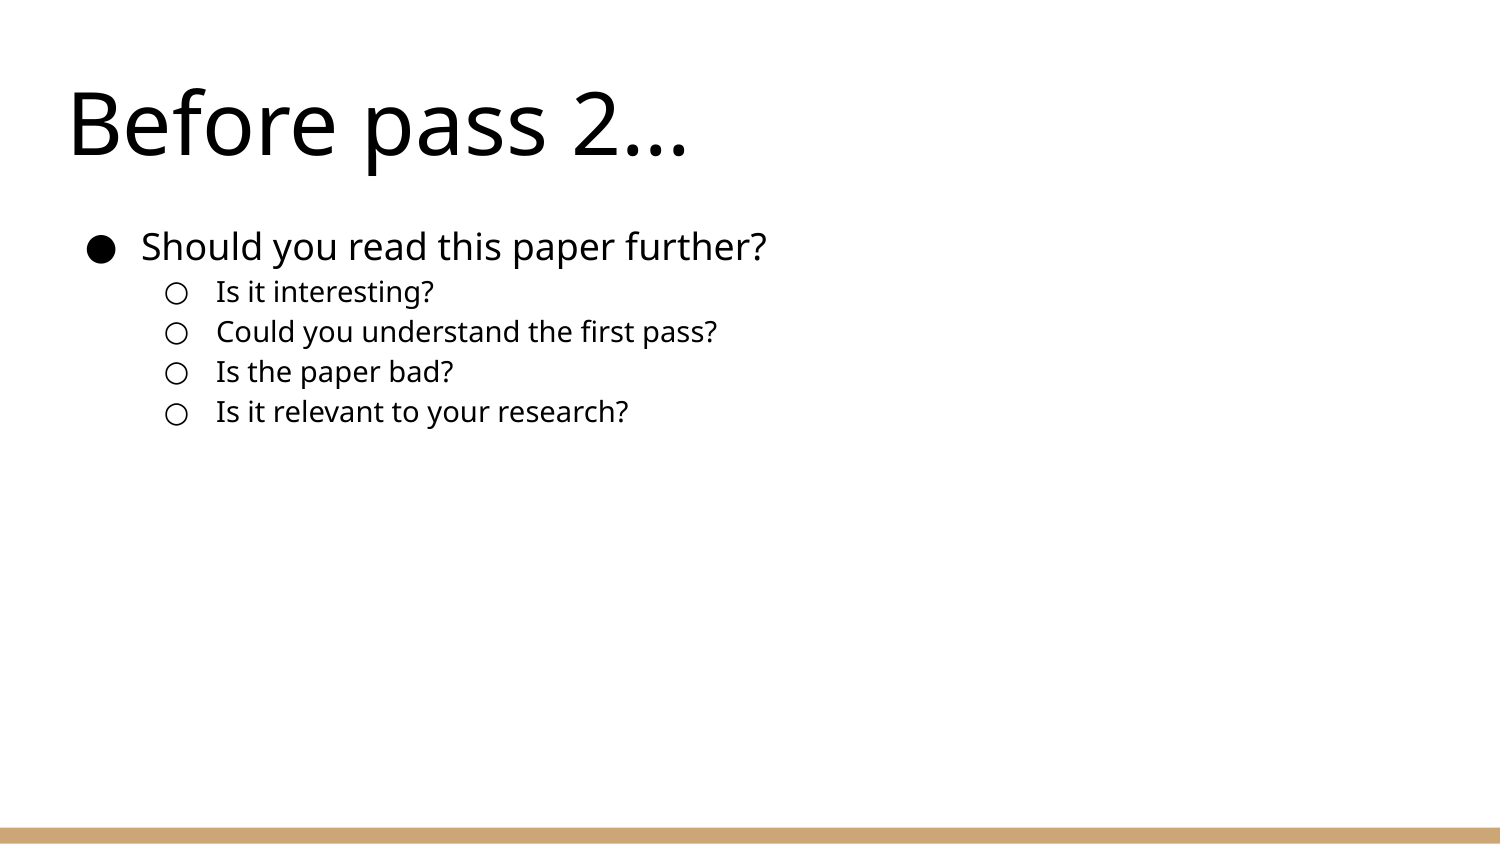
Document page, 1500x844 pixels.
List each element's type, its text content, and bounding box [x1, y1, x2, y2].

list Should you read this paper further? Is it interesting? Could you understand the first pass? Is the paper bad? Is it relevant to your research? [51, 200, 1449, 752]
title Before pass 2... [51, 51, 1449, 189]
